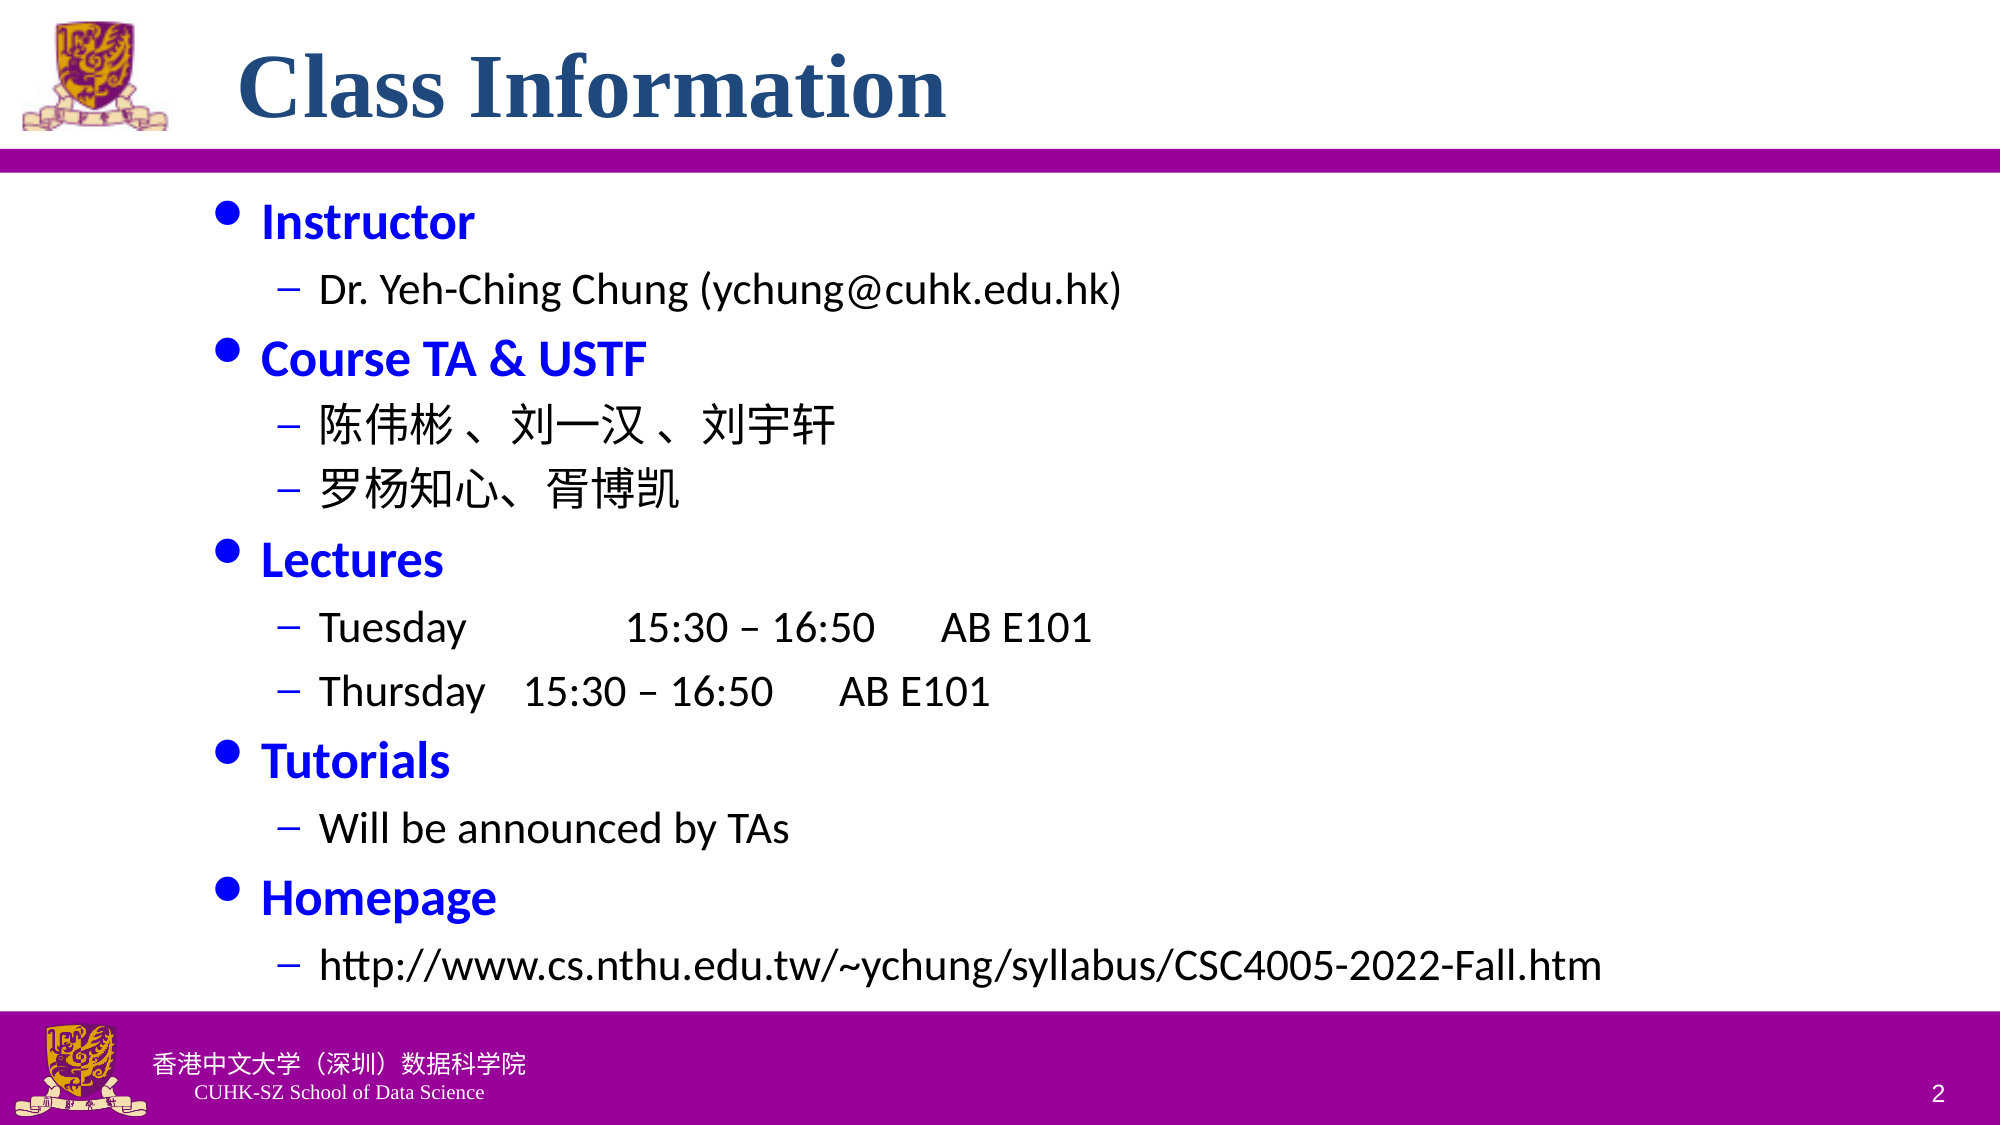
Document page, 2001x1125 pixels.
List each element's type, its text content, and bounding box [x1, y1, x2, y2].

list Instructor Dr. Yeh-Ching Chung (ychung@cuhk.edu.hk) Course TA & USTF 陈伟彬 、刘一汉 、刘宇轩 罗杨知心、胥博凯 Lectures Tuesday 15:30 – 16:50 AB E101 Thursday 15:30 – 16:50 AB E101 Tutorials Will be announced by TAs Homepage http://www.cs.nthu.edu.tw/~ychung/syllabus/CSC4005-2022-Fall.htm [196, 178, 1898, 1004]
slide_number 2 [1493, 1070, 1961, 1125]
picture [14, 1023, 149, 1117]
text_box Class Information [216, 23, 1898, 138]
picture [21, 20, 173, 131]
